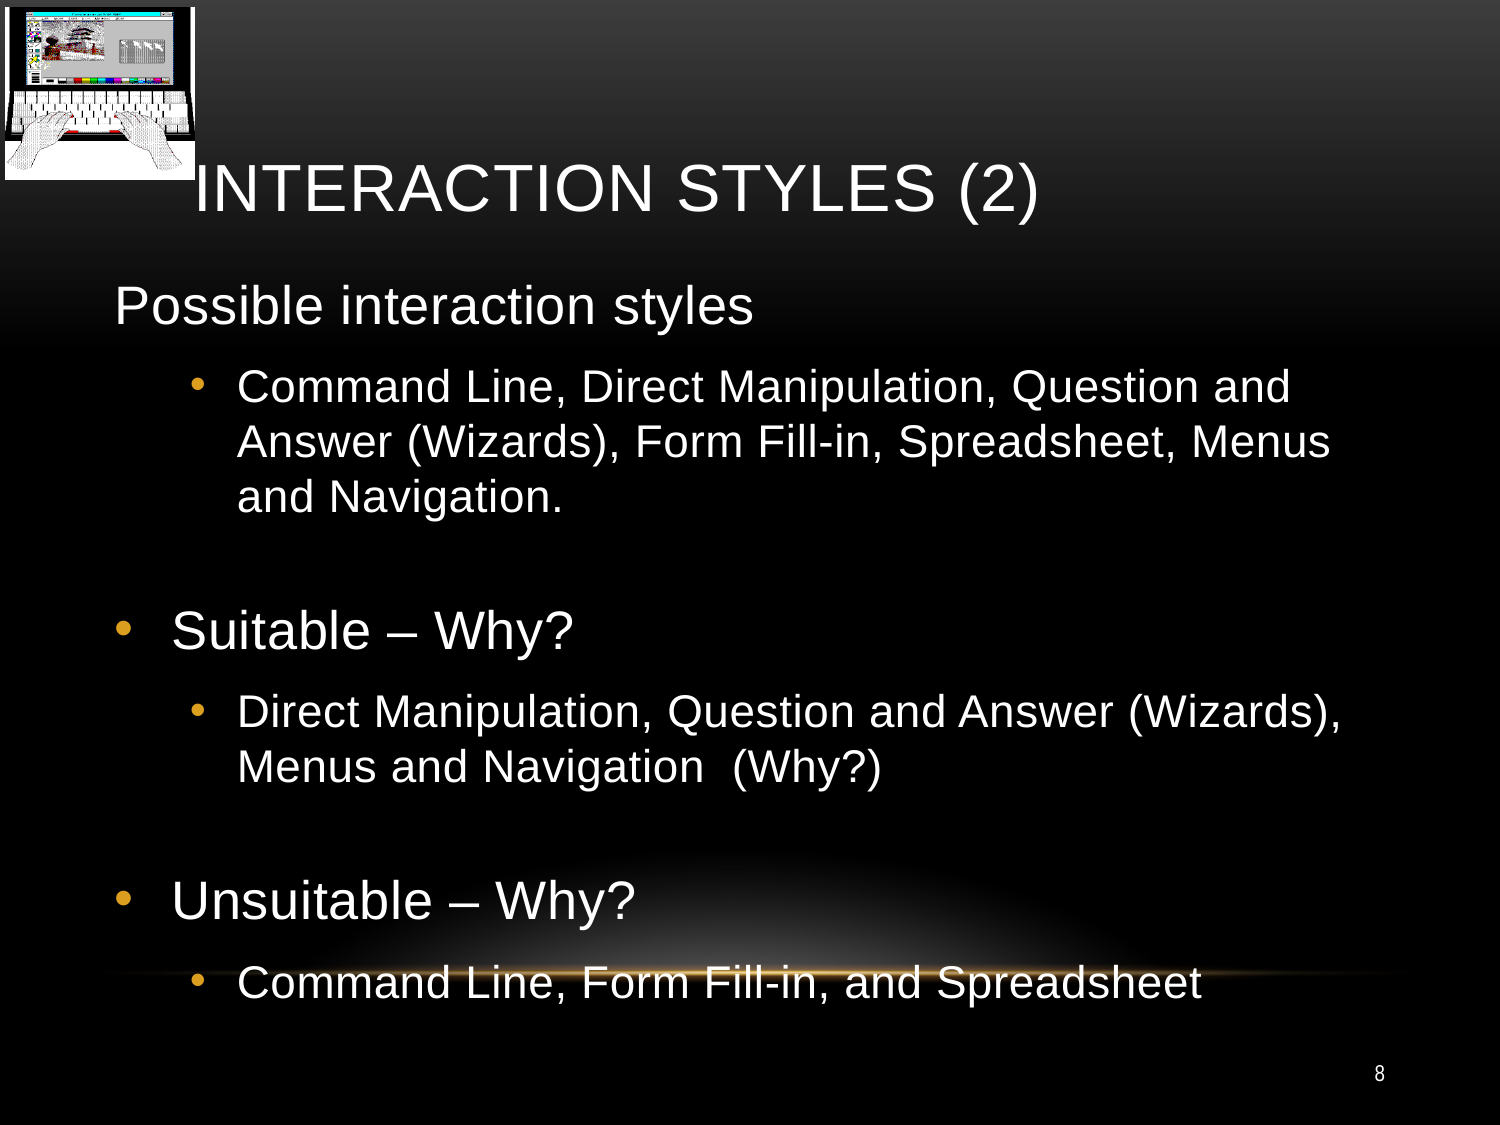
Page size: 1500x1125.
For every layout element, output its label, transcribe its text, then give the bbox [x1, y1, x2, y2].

slide_number 8 [1237, 1042, 1400, 1103]
list Possible interaction styles Command Line, Direct Manipulation, Question and Answer (Wizards), Form Fill-in, Spreadsheet, Menus and Navigation. Suitable – Why? Direct Manipulation, Question and Answer (Wizards), Menus and Navigation (Why?) Unsuitable – Why? Command Line, Form Fill-in, and Spreadsheet [99, 262, 1400, 938]
title Interaction styles (2) [99, 45, 1447, 233]
picture [0, 0, 1500, 1125]
